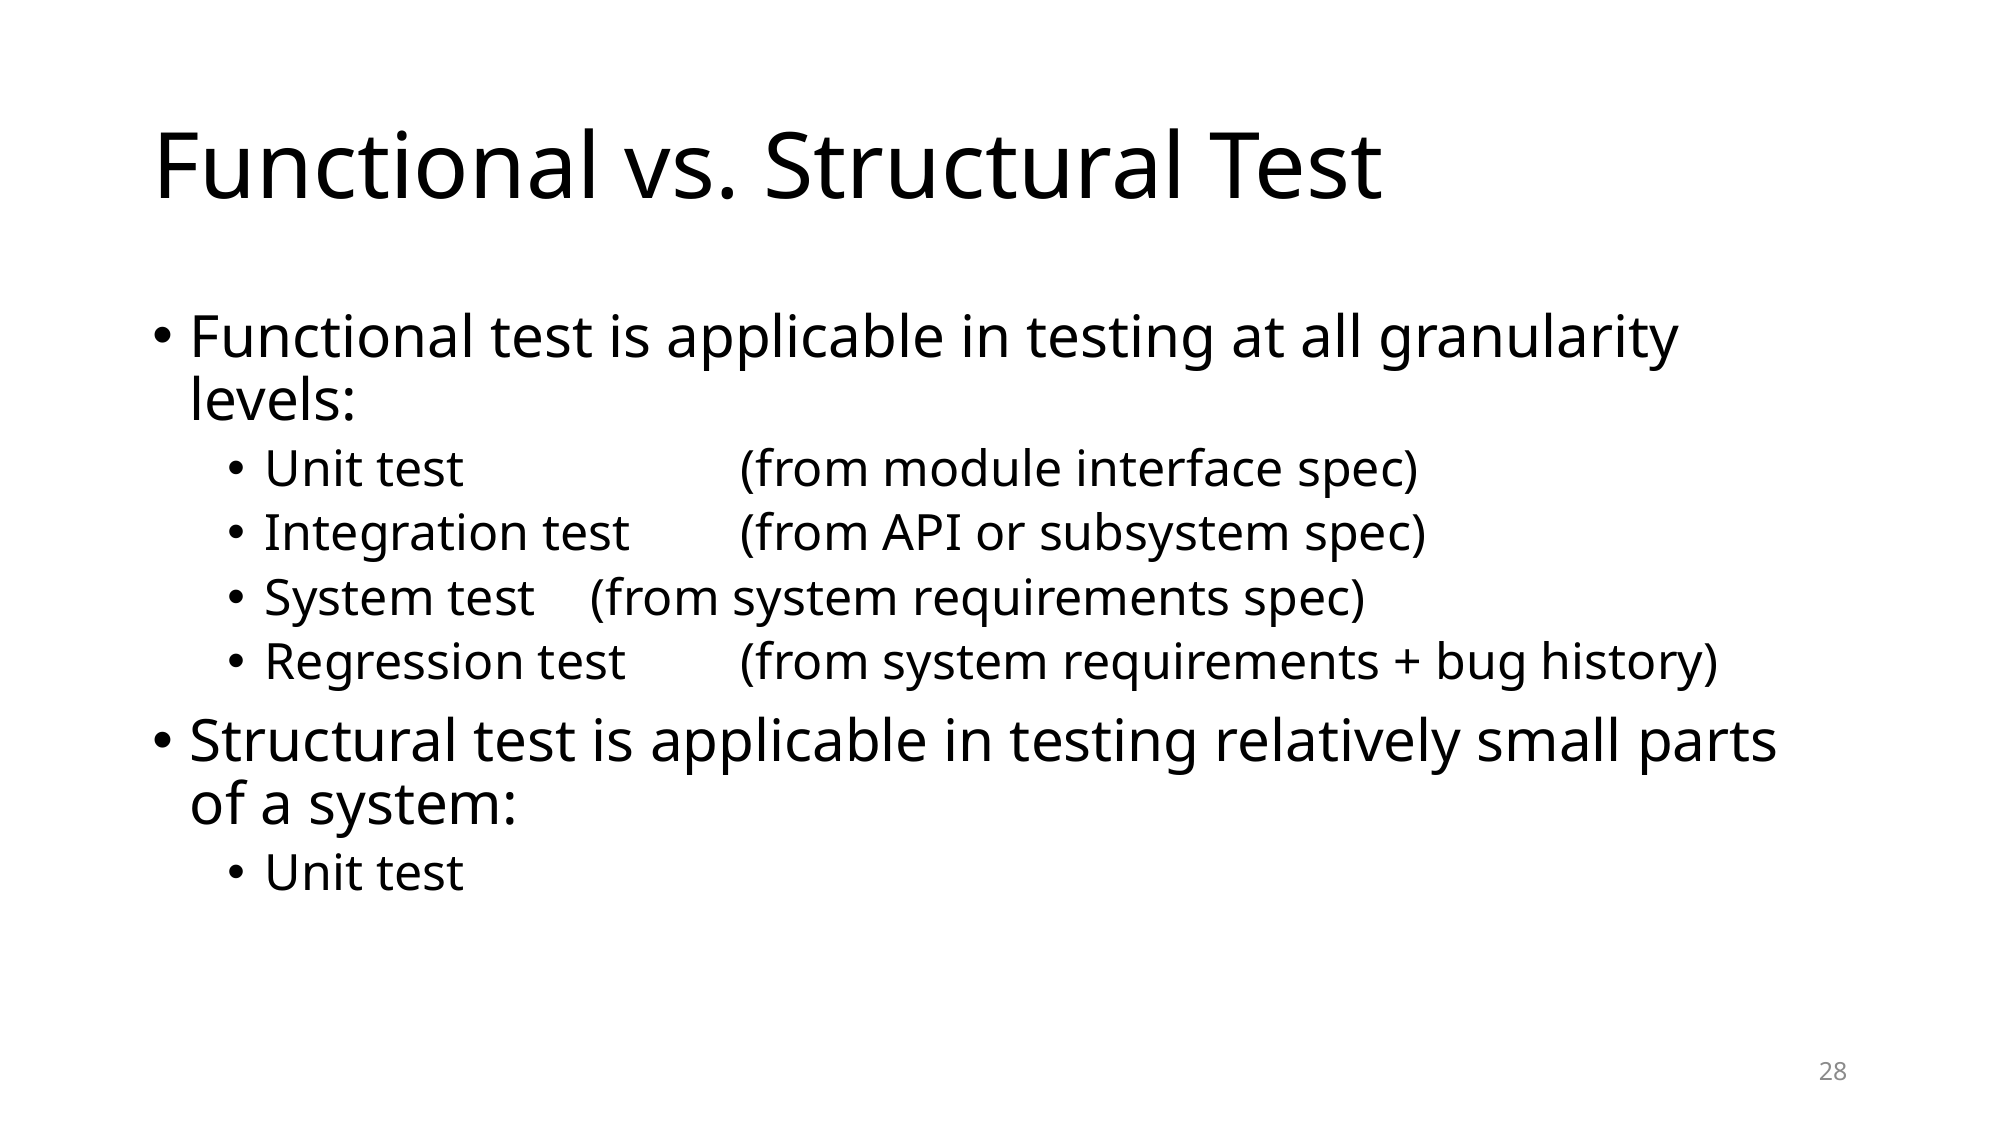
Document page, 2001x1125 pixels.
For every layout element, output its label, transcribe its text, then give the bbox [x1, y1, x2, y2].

list Functional test is applicable in testing at all granularity levels: Unit test (from module interface spec) Integration test (from API or subsystem spec) System test (from system requirements spec) Regression test (from system requirements + bug history) Structural test is applicable in testing relatively small parts of a system: Unit test [137, 299, 1863, 1014]
slide_number 28 [1412, 1042, 1863, 1103]
title Functional vs. Structural Test [137, 59, 1863, 278]
